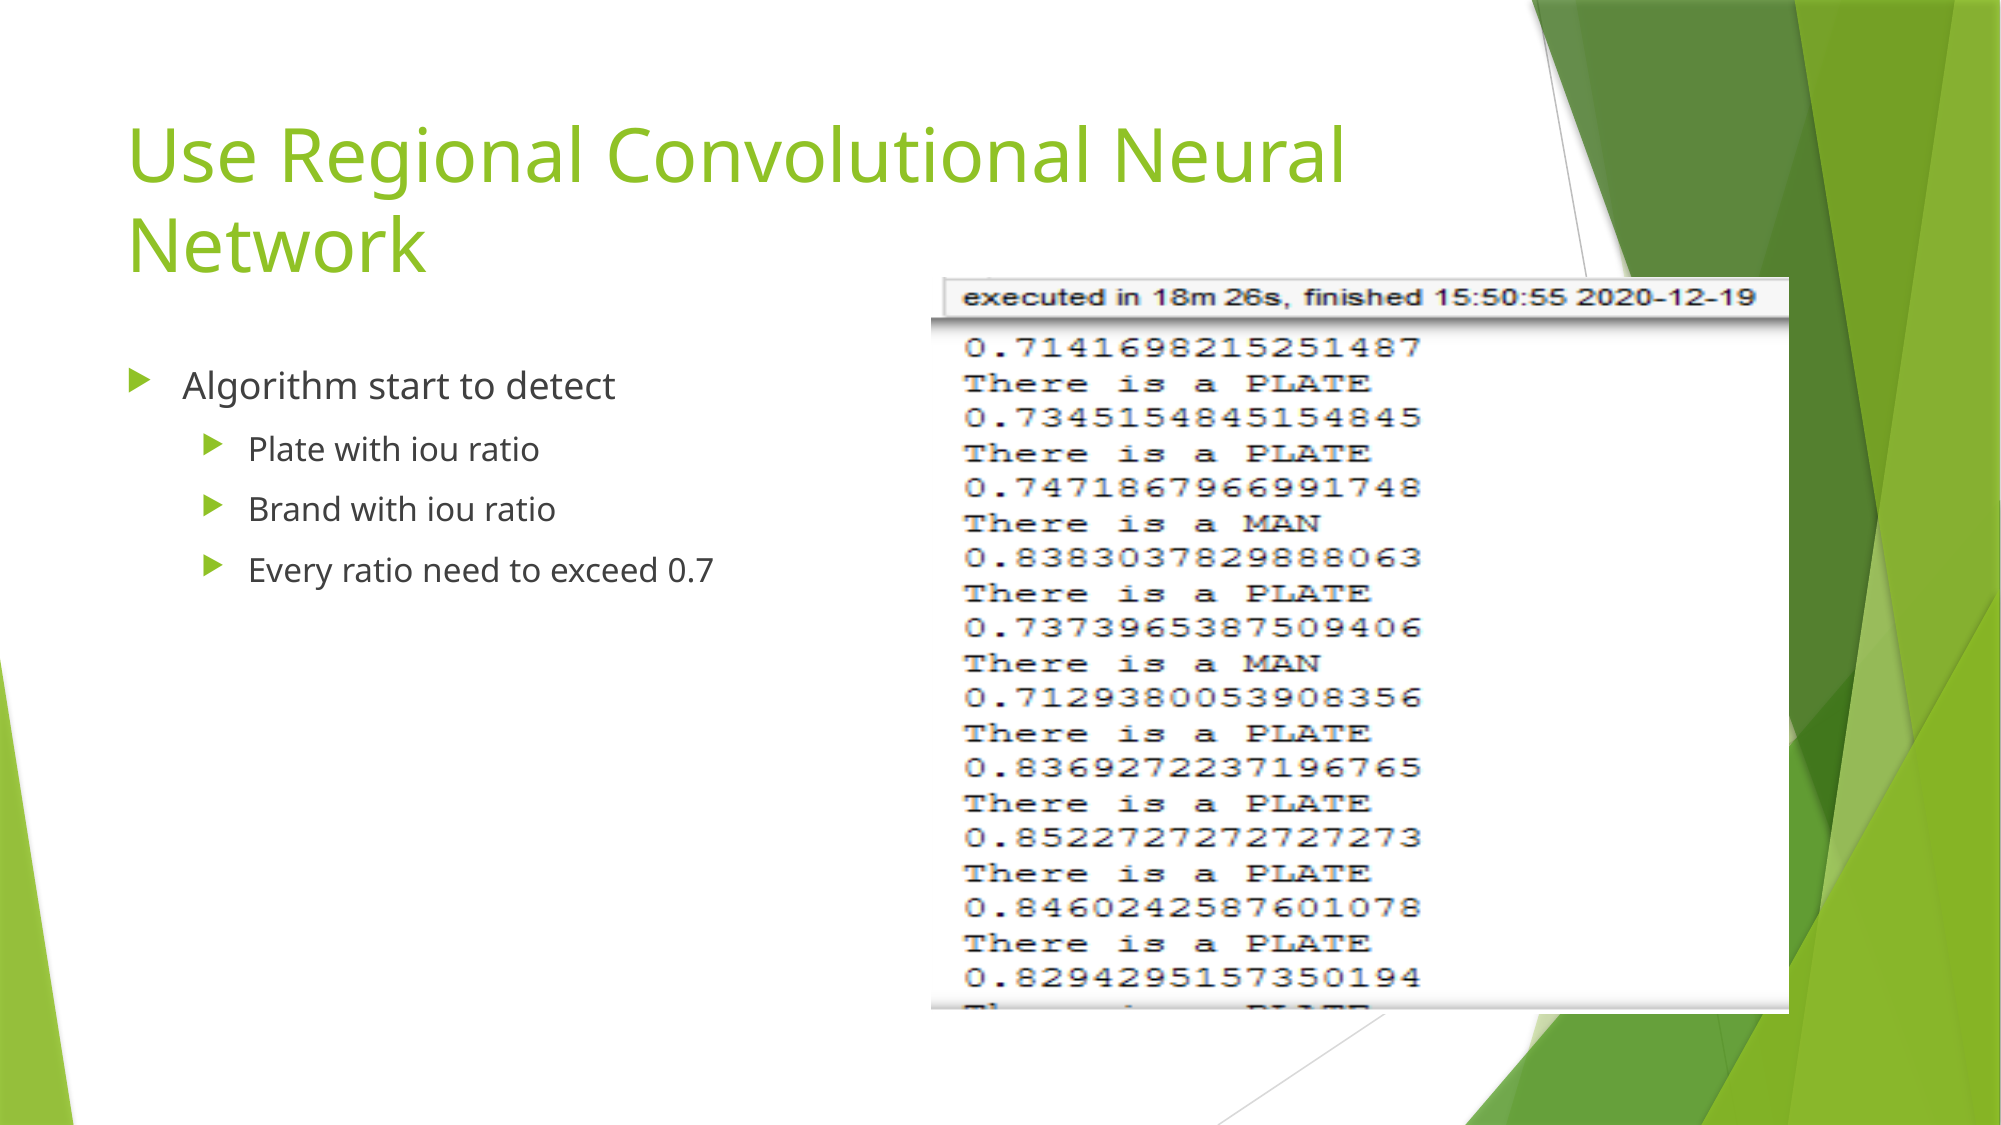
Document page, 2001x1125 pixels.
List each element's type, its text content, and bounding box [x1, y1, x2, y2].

list Algorithm start to detect Plate with iou ratio Brand with iou ratio Every ratio need to exceed 0.7 [111, 354, 926, 992]
title Use Regional Convolutional Neural Network [111, 99, 1522, 317]
picture [931, 276, 1790, 1014]
